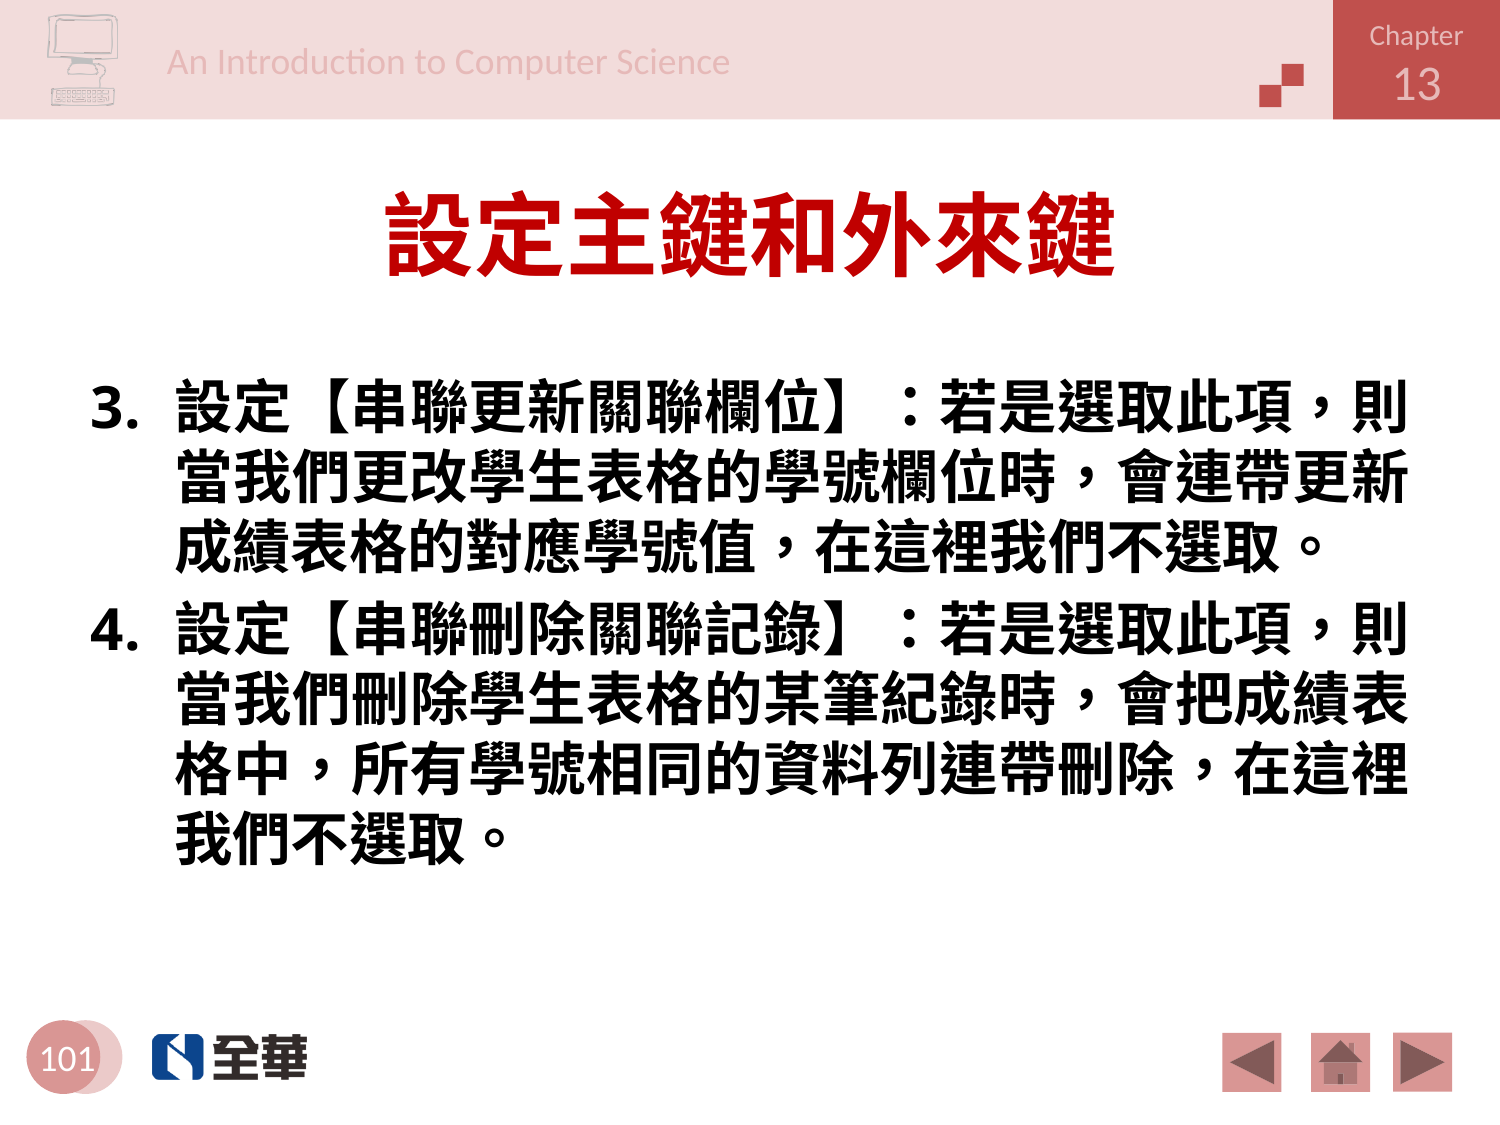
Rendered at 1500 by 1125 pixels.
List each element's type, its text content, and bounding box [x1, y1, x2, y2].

list 設定【串聯更新關聯欄位】：若是選取此項，則當我們更改學生表格的學號欄位時，會連帶更新成績表格的對應學號值，在這裡我們不選取。 設定【串聯刪除關聯記錄】：若是選取此項，則當我們刪除學生表格的某筆紀錄時，會把成績表格中，所有學號相同的資料列連帶刪除，在這裡我們不選取。 [75, 363, 1425, 1005]
picture [152, 1034, 307, 1080]
title 設定主鍵和外來鍵 [75, 138, 1425, 327]
picture [47, 14, 118, 106]
